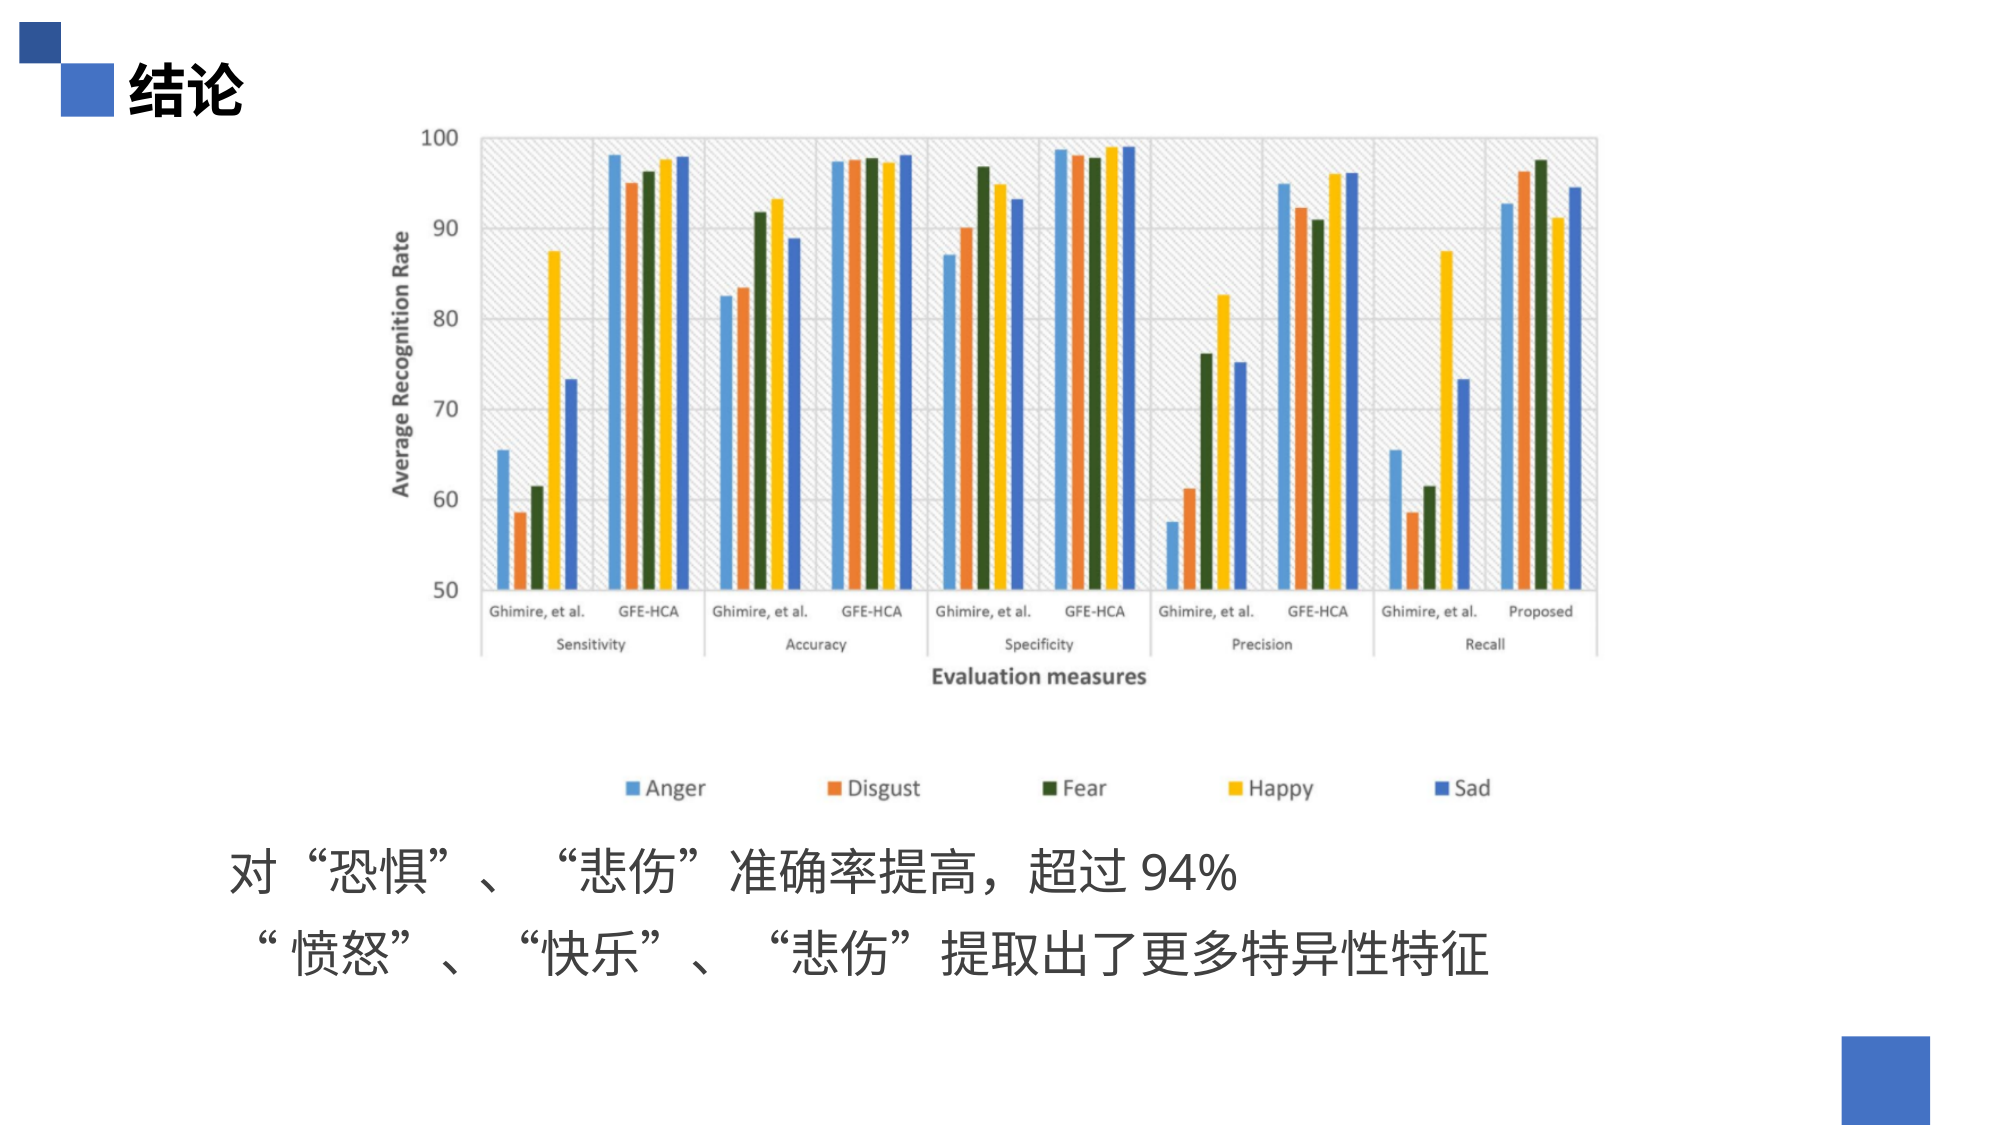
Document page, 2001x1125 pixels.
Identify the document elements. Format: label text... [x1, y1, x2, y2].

text_box “愤怒”、“快乐”、“悲伤”提取出了更多特异性特征 [213, 902, 1942, 990]
picture [341, 97, 1659, 812]
text_box 对“恐惧”、“悲伤”准确率提高，超过94% [213, 821, 1942, 902]
text_box 结论 [113, 47, 1886, 132]
